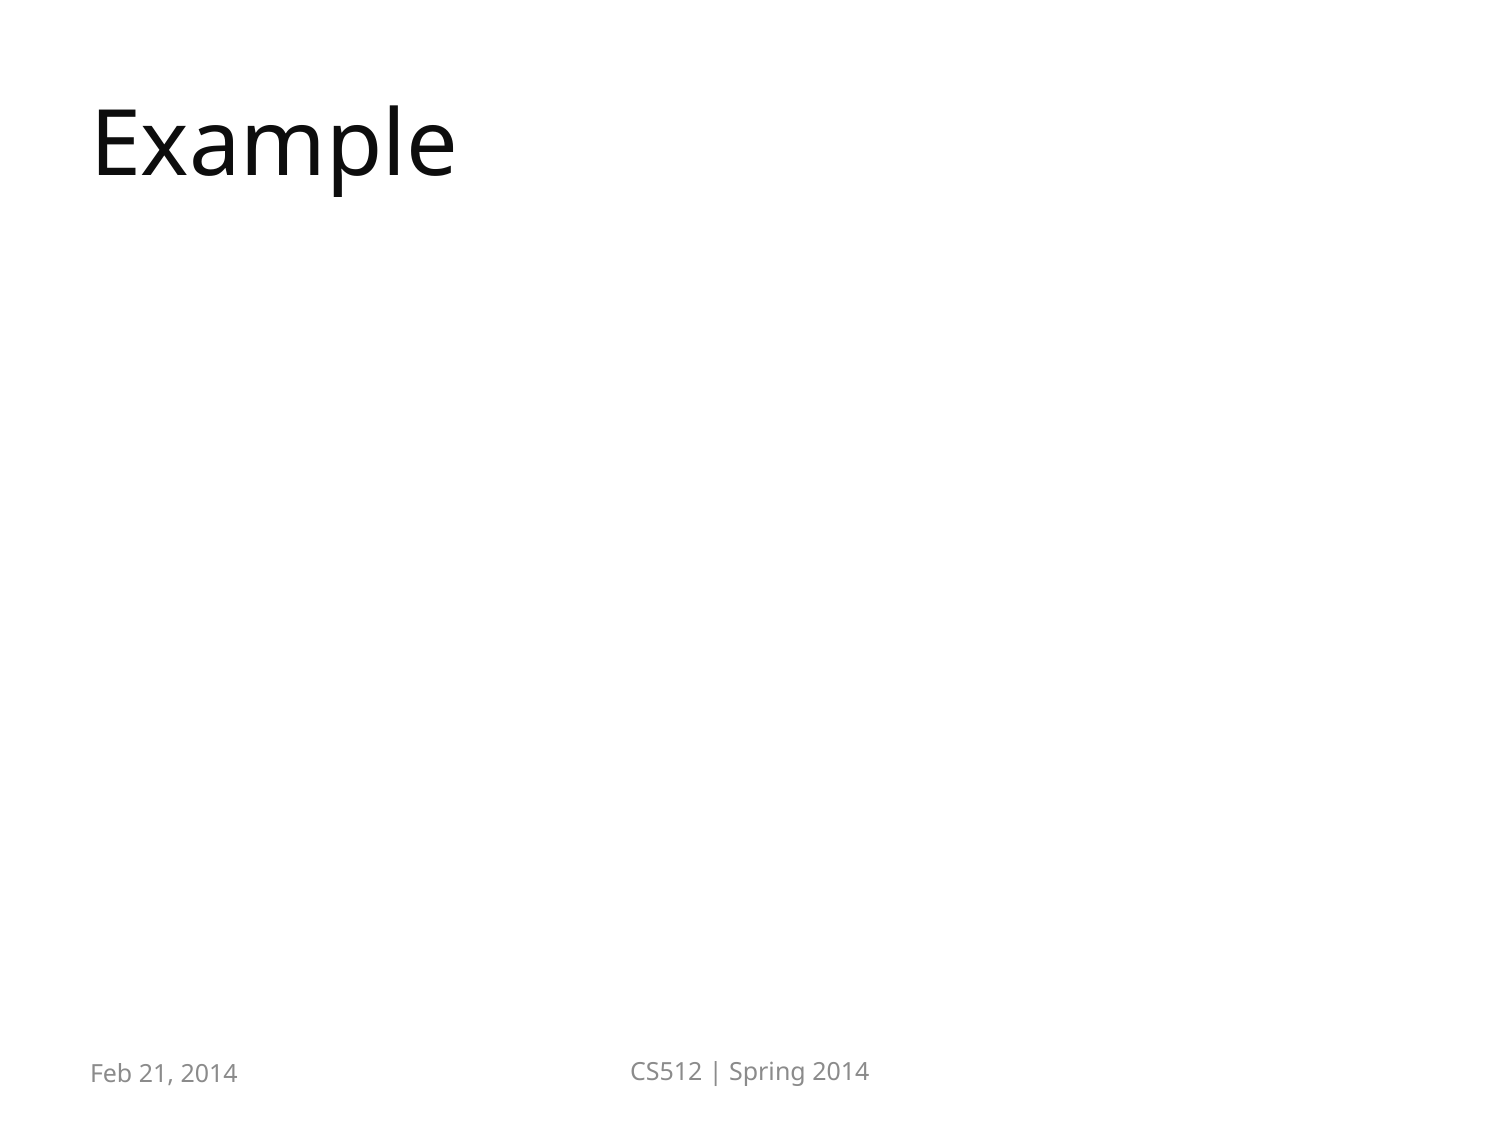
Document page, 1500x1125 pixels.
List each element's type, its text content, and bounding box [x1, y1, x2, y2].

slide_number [75, 1042, 425, 1103]
title Example [75, 45, 1425, 233]
footer CS512 | Spring 2014 [512, 1042, 988, 1103]
